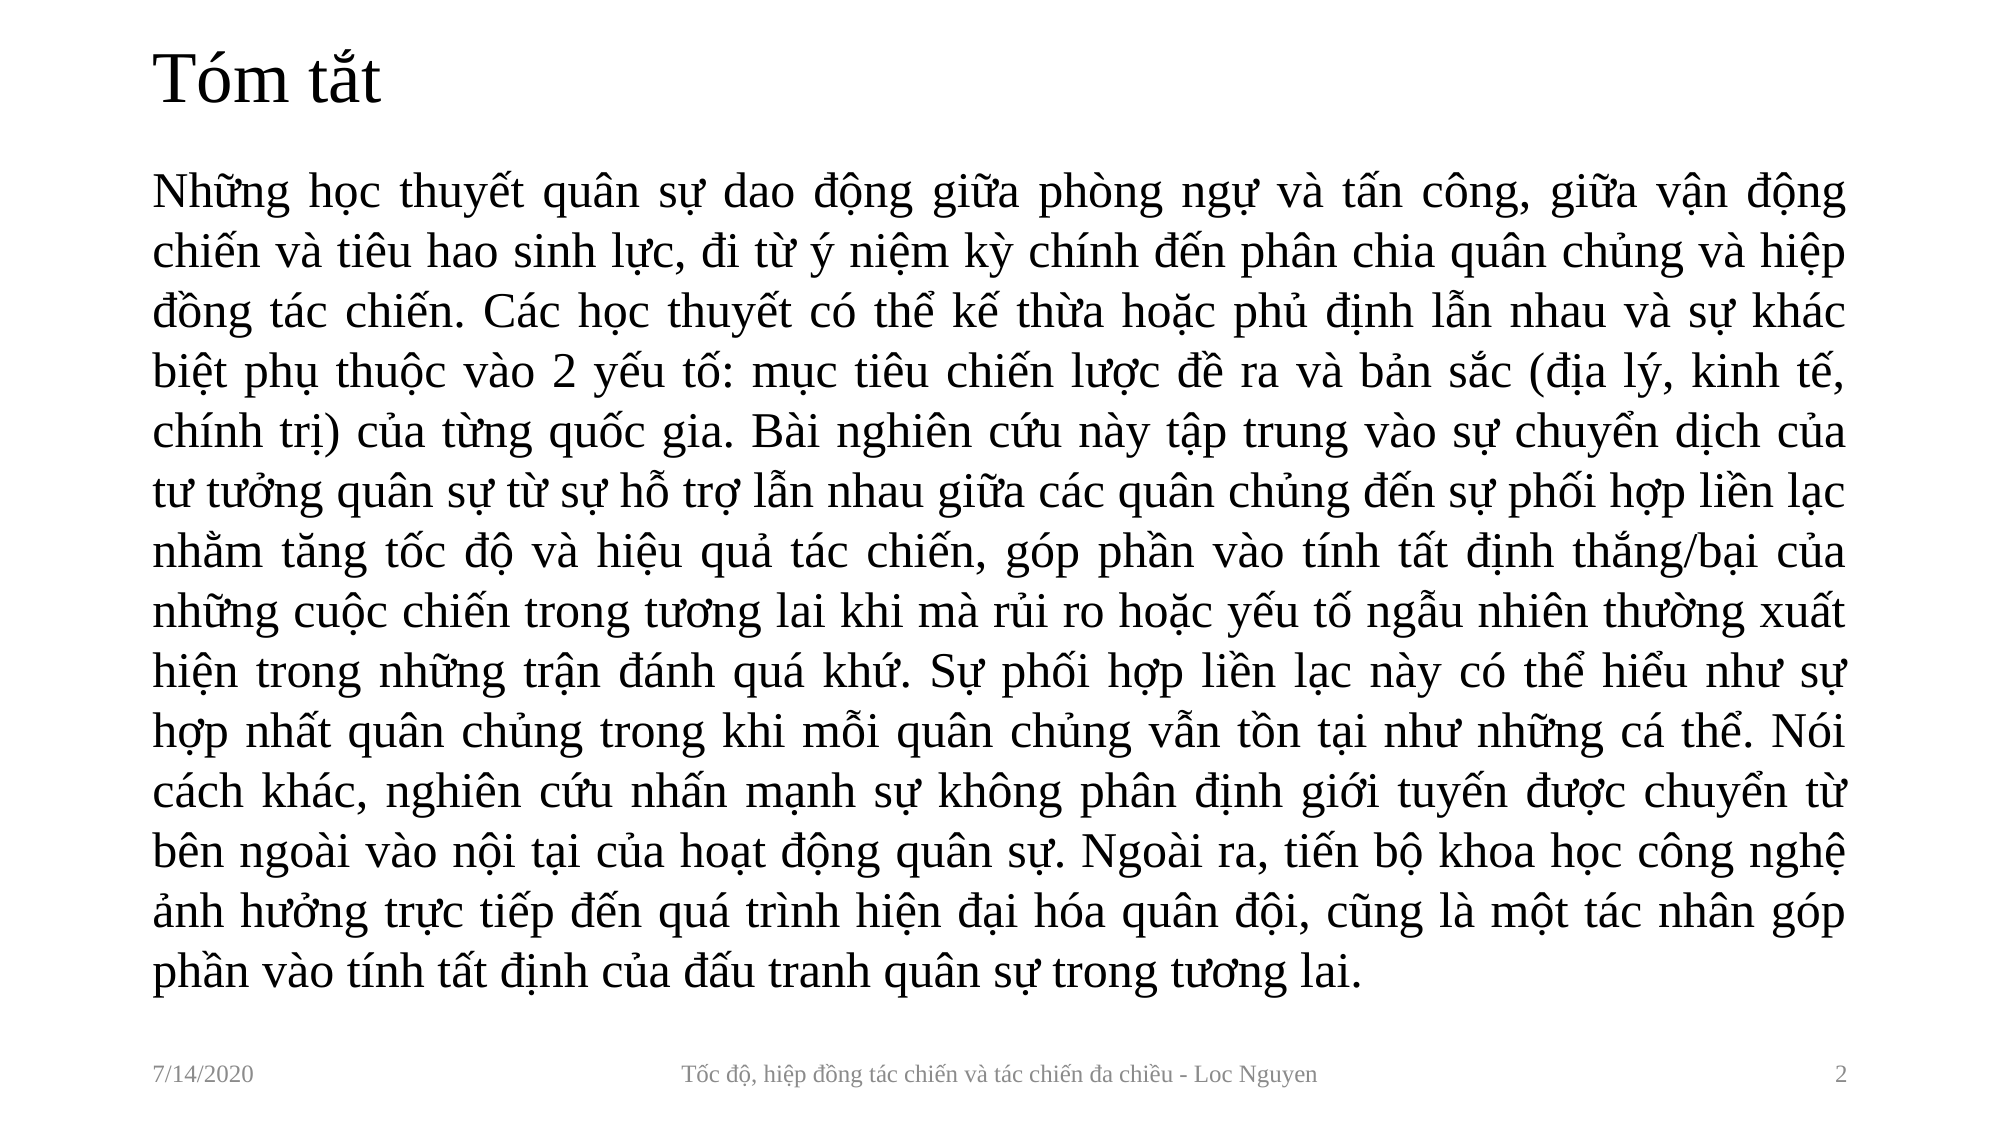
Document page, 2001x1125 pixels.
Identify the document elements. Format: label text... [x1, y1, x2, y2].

list Những học thuyết quân sự dao động giữa phòng ngự và tấn công, giữa vận động chiến và tiêu hao sinh lực, đi từ ý niệm kỳ chính đến phân chia quân chủng và hiệp đồng tác chiến. Các học thuyết có thể kế thừa hoặc phủ định lẫn nhau và sự khác biệt phụ thuộc vào 2 yếu tố: mục tiêu chiến lược đề ra và bản sắc (địa lý, kinh tế, chính trị) của từng quốc gia. Bài nghiên cứu này tập trung vào sự chuyển dịch của tư tưởng quân sự từ sự hỗ trợ lẫn nhau giữa các quân chủng đến sự phối hợp liền lạc nhằm tăng tốc độ và hiệu quả tác chiến, góp phần vào tính tất định thắng/bại của những cuộc chiến trong tương lai khi mà rủi ro hoặc yếu tố ngẫu nhiên thường xuất hiện trong những trận đánh quá khứ. Sự phối hợp liền lạc này có thể hiểu như sự hợp nhất quân chủng trong khi mỗi quân chủng vẫn tồn tại như những cá thể. Nói cách khác, nghiên cứu nhấn mạnh sự không phân định giới tuyến được chuyển từ bên ngoài vào nội tại của hoạt động quân sự. Ngoài ra, tiến bộ khoa học công nghệ ảnh hưởng trực tiếp đến quá trình hiện đại hóa quân đội, cũng là một tác nhân góp phần vào tính tất định của đấu tranh quân sự trong tương lai. [137, 149, 1863, 1000]
title Tóm tắt [137, 19, 1863, 128]
footer Tốc độ, hiệp đồng tác chiến và tác chiến đa chiều - Loc Nguyen [662, 1042, 1338, 1103]
slide_number 2 [1412, 1042, 1863, 1103]
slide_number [137, 1042, 588, 1103]
